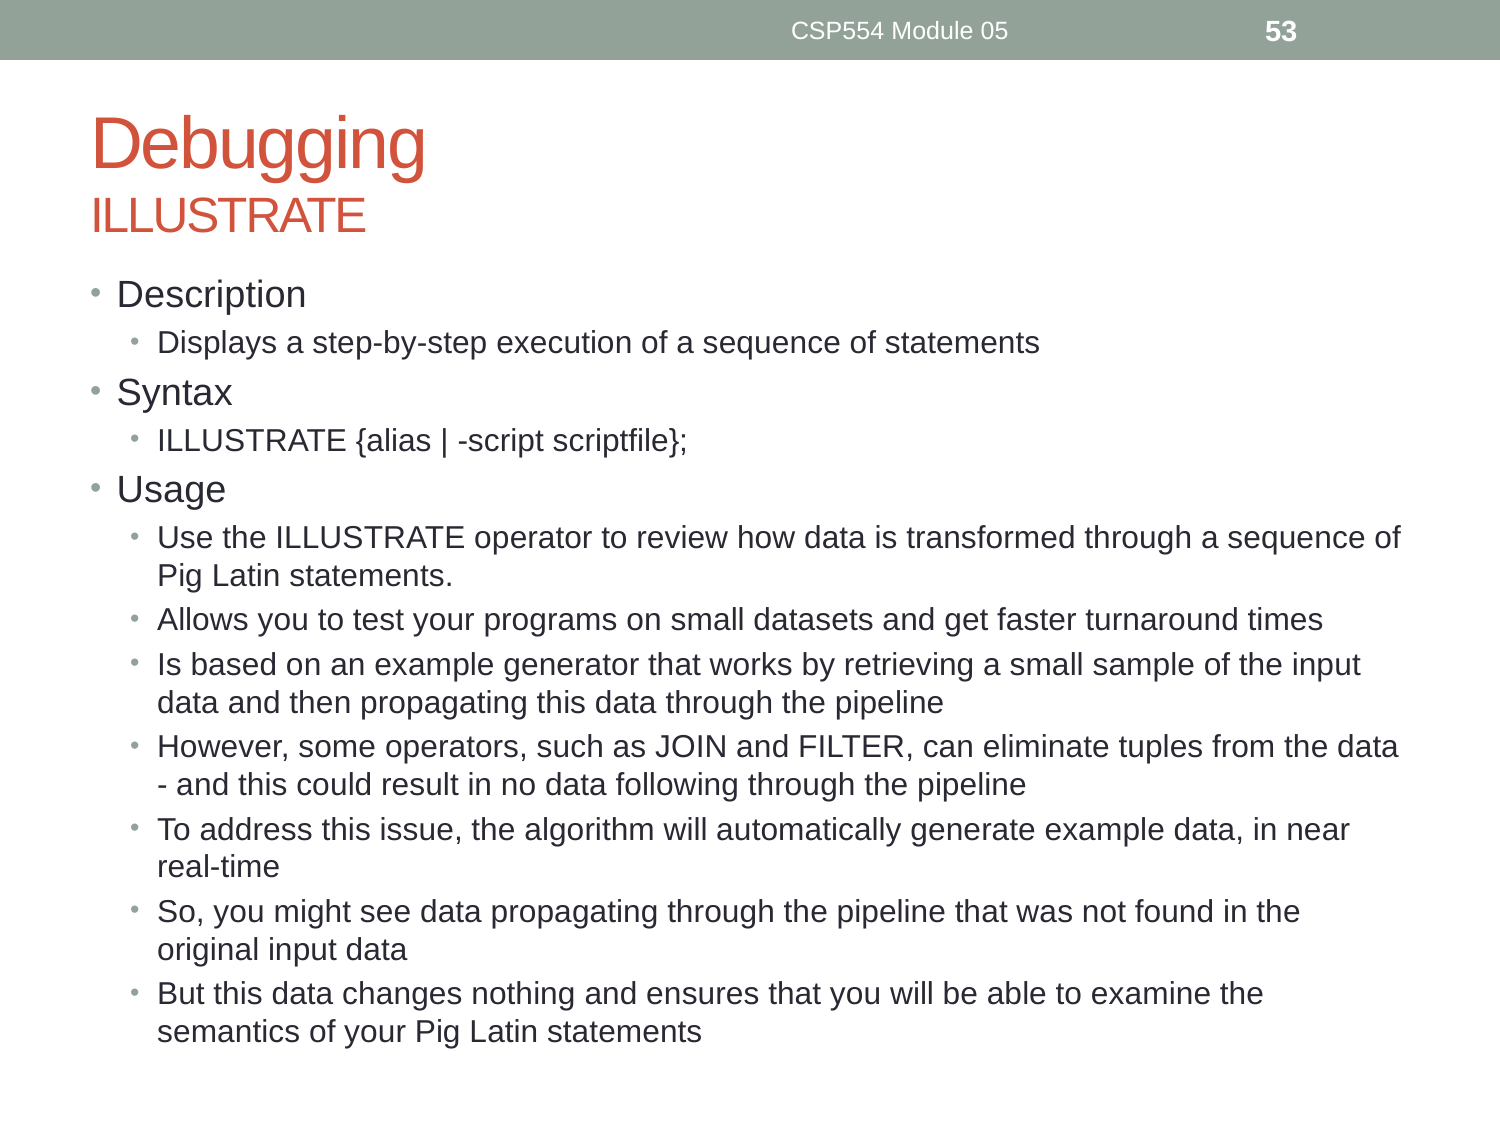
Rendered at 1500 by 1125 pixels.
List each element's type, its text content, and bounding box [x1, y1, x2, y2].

footer CSP554 Module 05 [562, 3, 1238, 57]
title Debugging ILLUSTRATE [75, 87, 1425, 250]
slide_number 53 [1250, 3, 1425, 57]
list Description Displays a step-by-step execution of a sequence of statements Syntax ILLUSTRATE {alias | -script scriptfile}; Usage Use the ILLUSTRATE operator to review how data is transformed through a sequence of Pig Latin statements. Allows you to test your programs on small datasets and get faster turnaround times Is based on an example generator that works by retrieving a small sample of the input data and then propagating this data through the pipeline However, some operators, such as JOIN and FILTER, can eliminate tuples from the data - and this could result in no data following through the pipeline To address this issue, the algorithm will automatically generate example data, in near real-time So, you might see data propagating through the pipeline that was not found in the original input data But this data changes nothing and ensures that you will be able to examine the semantics of your Pig Latin statements [75, 262, 1425, 1063]
